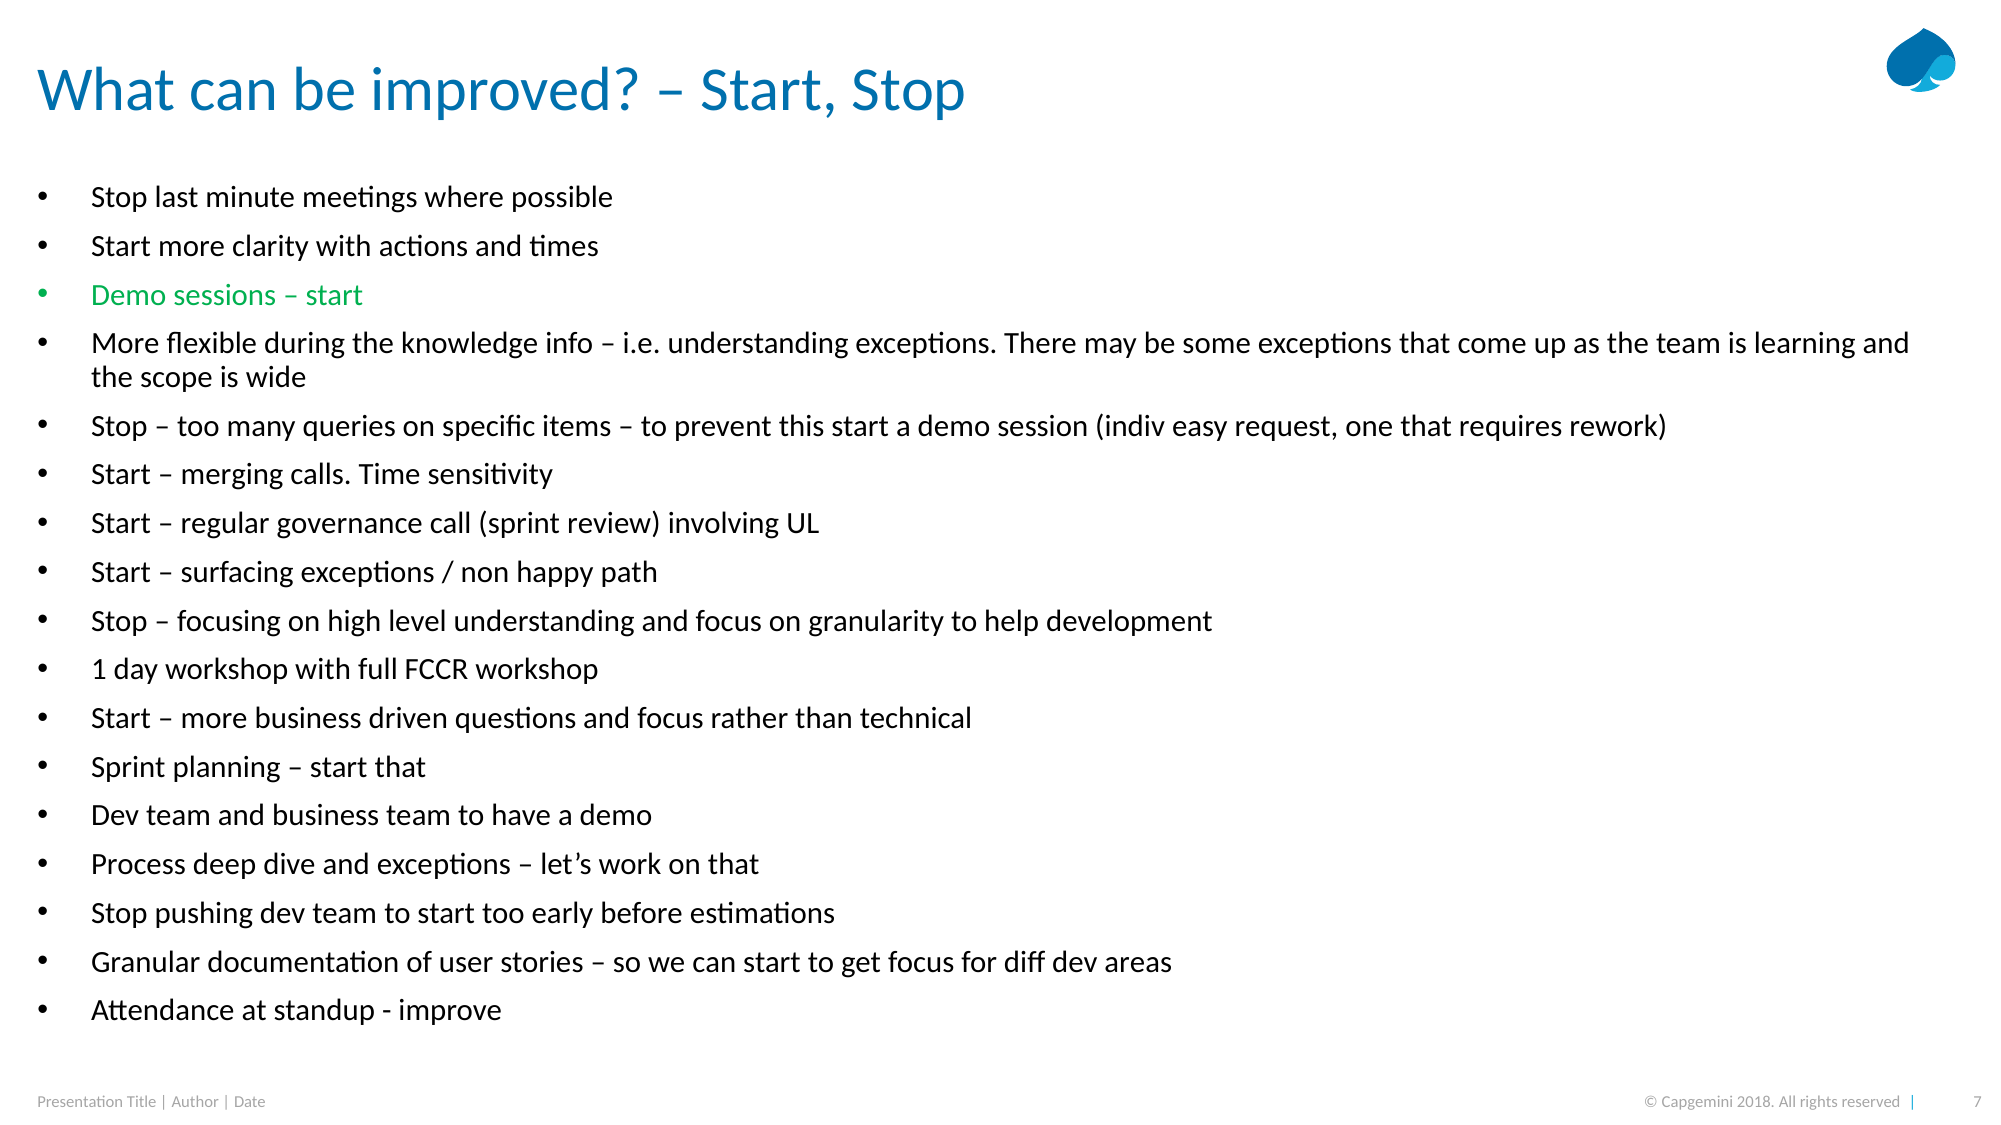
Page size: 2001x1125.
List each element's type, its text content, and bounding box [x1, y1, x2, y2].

list Stop last minute meetings where possible Start more clarity with actions and times Demo sessions – start More flexible during the knowledge info – i.e. understanding exceptions. There may be some exceptions that come up as the team is learning and the scope is wide Stop – too many queries on specific items – to prevent this start a demo session (indiv easy request, one that requires rework) Start – merging calls. Time sensitivity Start – regular governance call (sprint review) involving UL Start – surfacing exceptions / non happy path Stop – focusing on high level understanding and focus on granularity to help development 1 day workshop with full FCCR workshop Start – more business driven questions and focus rather than technical Sprint planning – start that Dev team and business team to have a demo Process deep dive and exceptions – let’s work on that Stop pushing dev team to start too early before estimations Granular documentation of user stories – so we can start to get focus for diff dev areas Attendance at standup - improve [37, 181, 1957, 1031]
title What can be improved? – Start, Stop [37, 0, 1863, 181]
